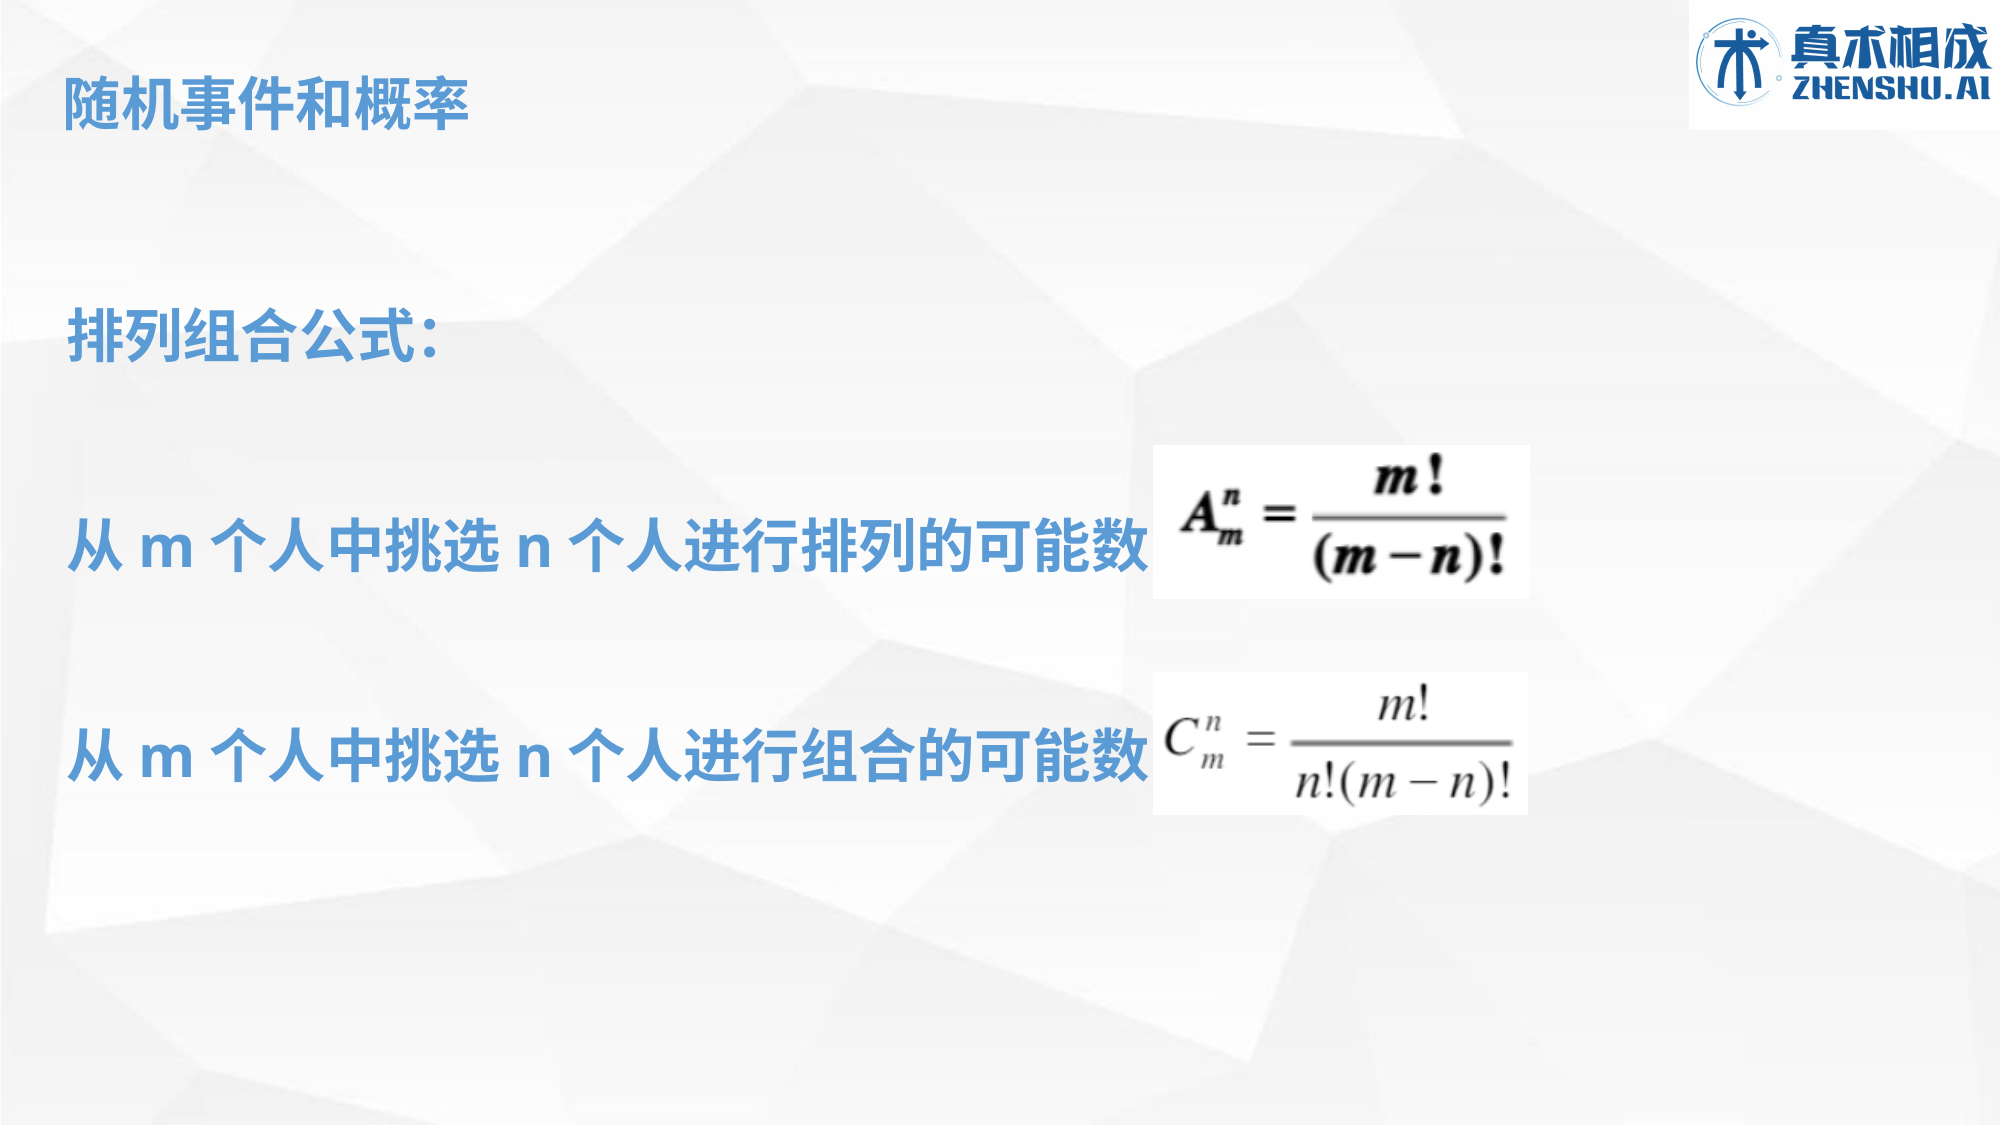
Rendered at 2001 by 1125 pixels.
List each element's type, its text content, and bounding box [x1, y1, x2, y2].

picture [0, 0, 2001, 1125]
text_box 随机事件和概率 [48, 59, 1356, 145]
text_box 排列组合公式： 从m个人中挑选n个人进行排列的可能数 从m个人中挑选n个人进行组合的可能数 [51, 257, 1280, 797]
